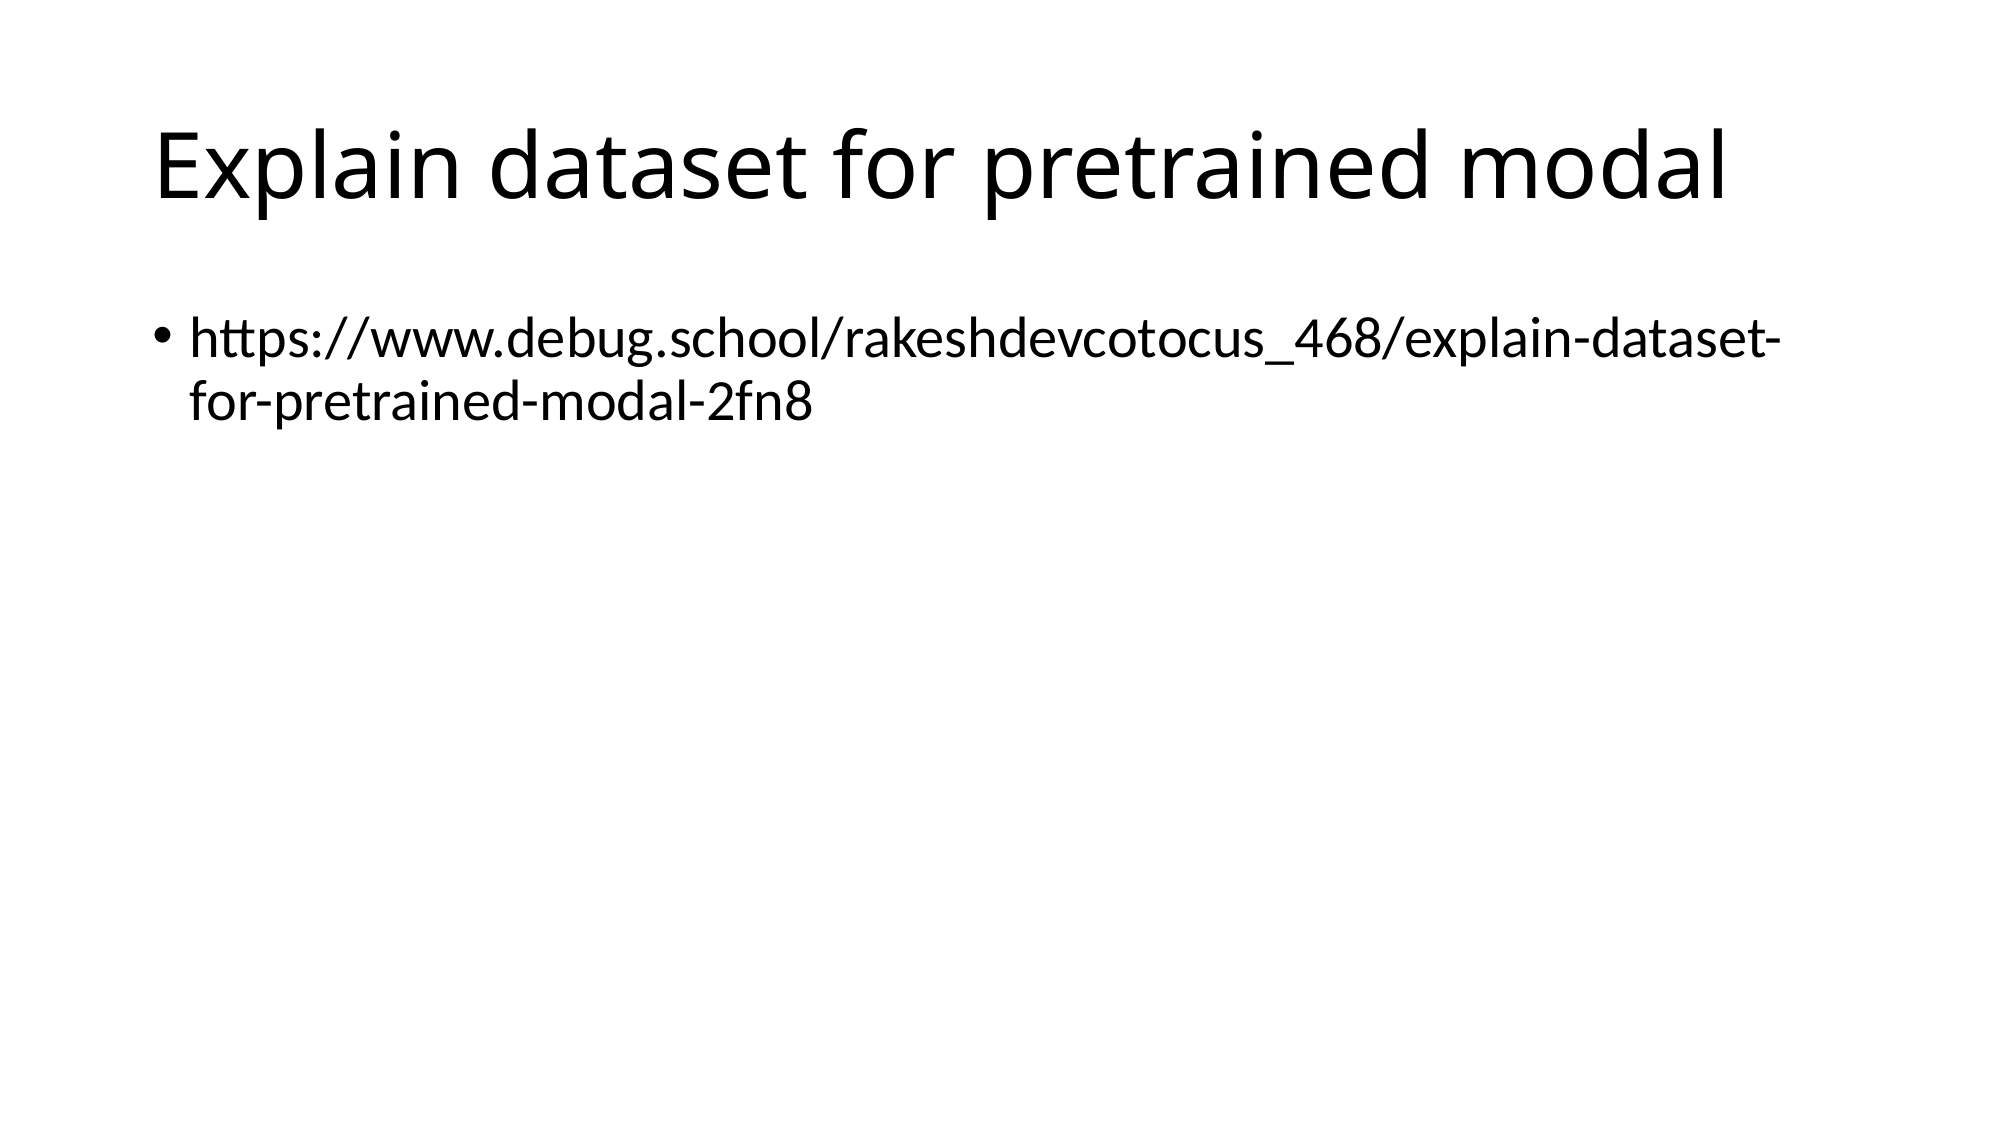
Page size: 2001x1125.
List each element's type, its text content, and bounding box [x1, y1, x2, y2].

list https://www.debug.school/rakeshdevcotocus_468/explain-dataset-for-pretrained-modal-2fn8 [137, 299, 1863, 1014]
title Explain dataset for pretrained modal [137, 59, 1863, 278]
